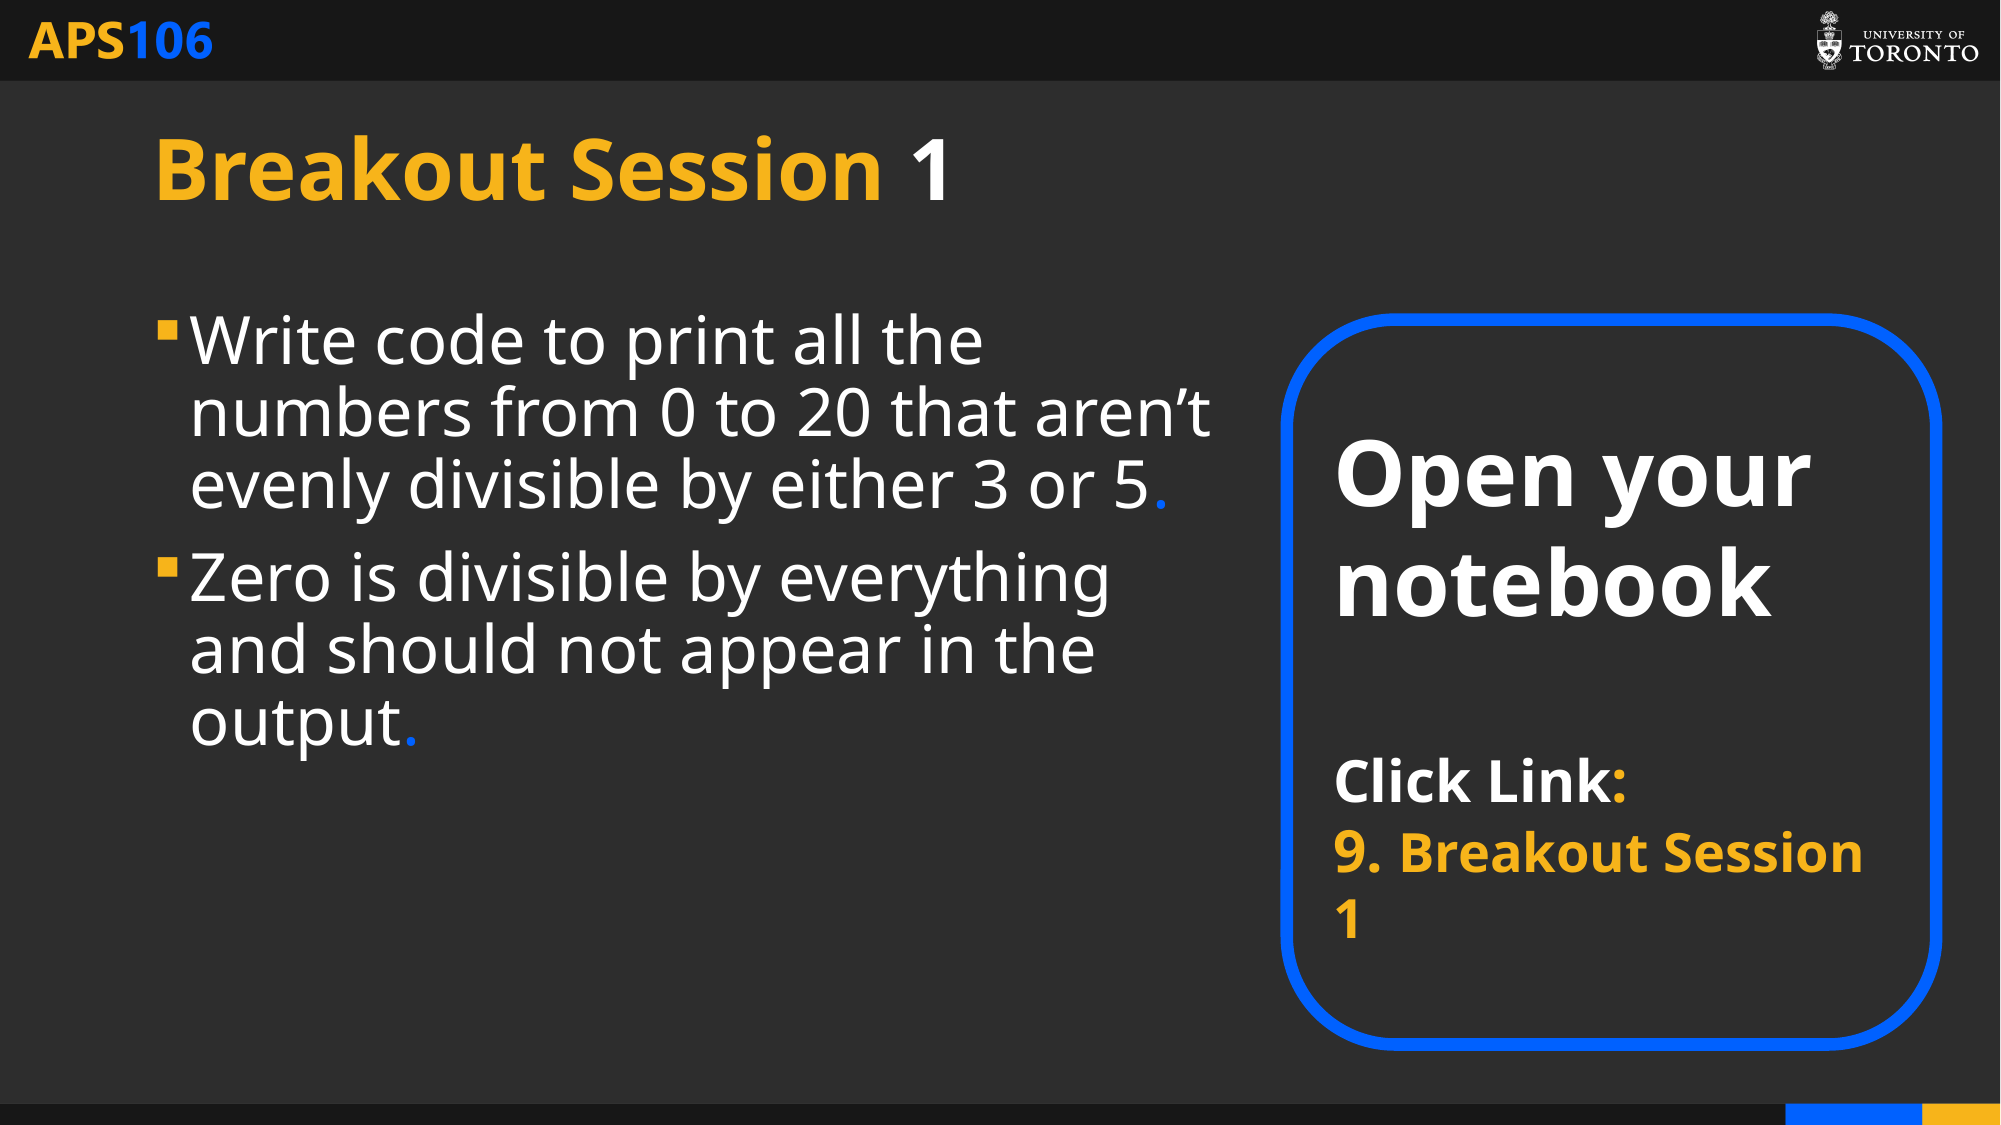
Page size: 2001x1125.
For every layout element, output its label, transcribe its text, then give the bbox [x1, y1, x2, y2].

picture [0, 0, 2001, 1125]
text_box Open your notebook Click Link: 9. Breakout Session 1 [1285, 318, 1938, 1046]
list Write code to print all the numbers from 0 to 20 that aren’t evenly divisible by either 3 or 5. Zero is divisible by everything and should not appear in the output. [137, 299, 1230, 1104]
title Breakout Session 1 [137, 119, 1863, 227]
